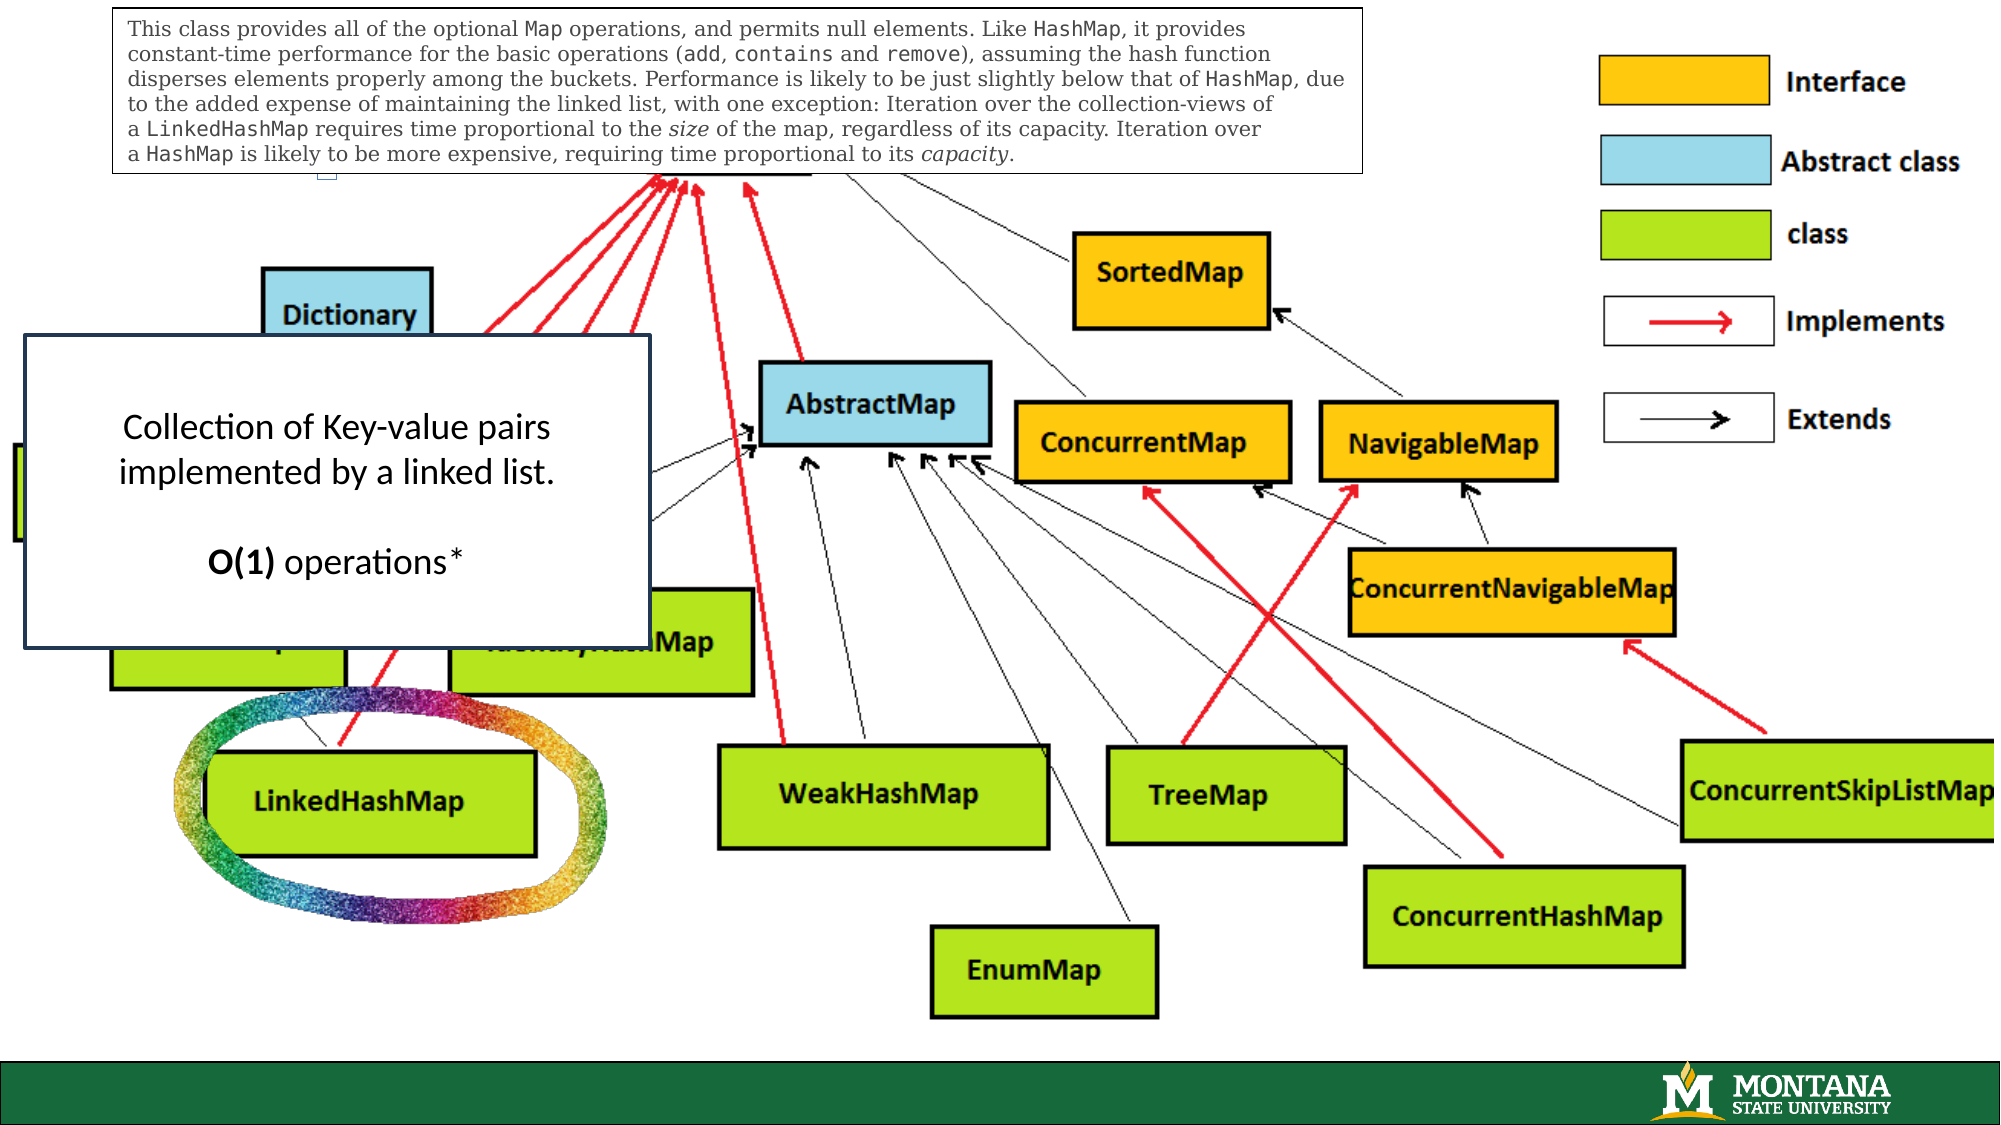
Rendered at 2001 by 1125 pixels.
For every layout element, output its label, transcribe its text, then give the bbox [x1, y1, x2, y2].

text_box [0, 1060, 1647, 1125]
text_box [1892, 1060, 2000, 1125]
picture [6, 49, 1995, 1032]
text_box This class provides all of the optional Map operations, and permits null elements. Like HashMap, it provides constant-time performance for the basic operations (add, contains and remove), assuming the hash function disperses elements properly among the buckets. Performance is likely to be just slightly below that of HashMap, due to the added expense of maintaining the linked list, with one exception: Iteration over the collection-views of a LinkedHashMap requires time proportional to the size of the map, regardless of its capacity. Iteration over a HashMap is likely to be more expensive, requiring time proportional to its capacity. [112, 7, 1363, 46]
picture [1649, 1060, 1892, 1122]
